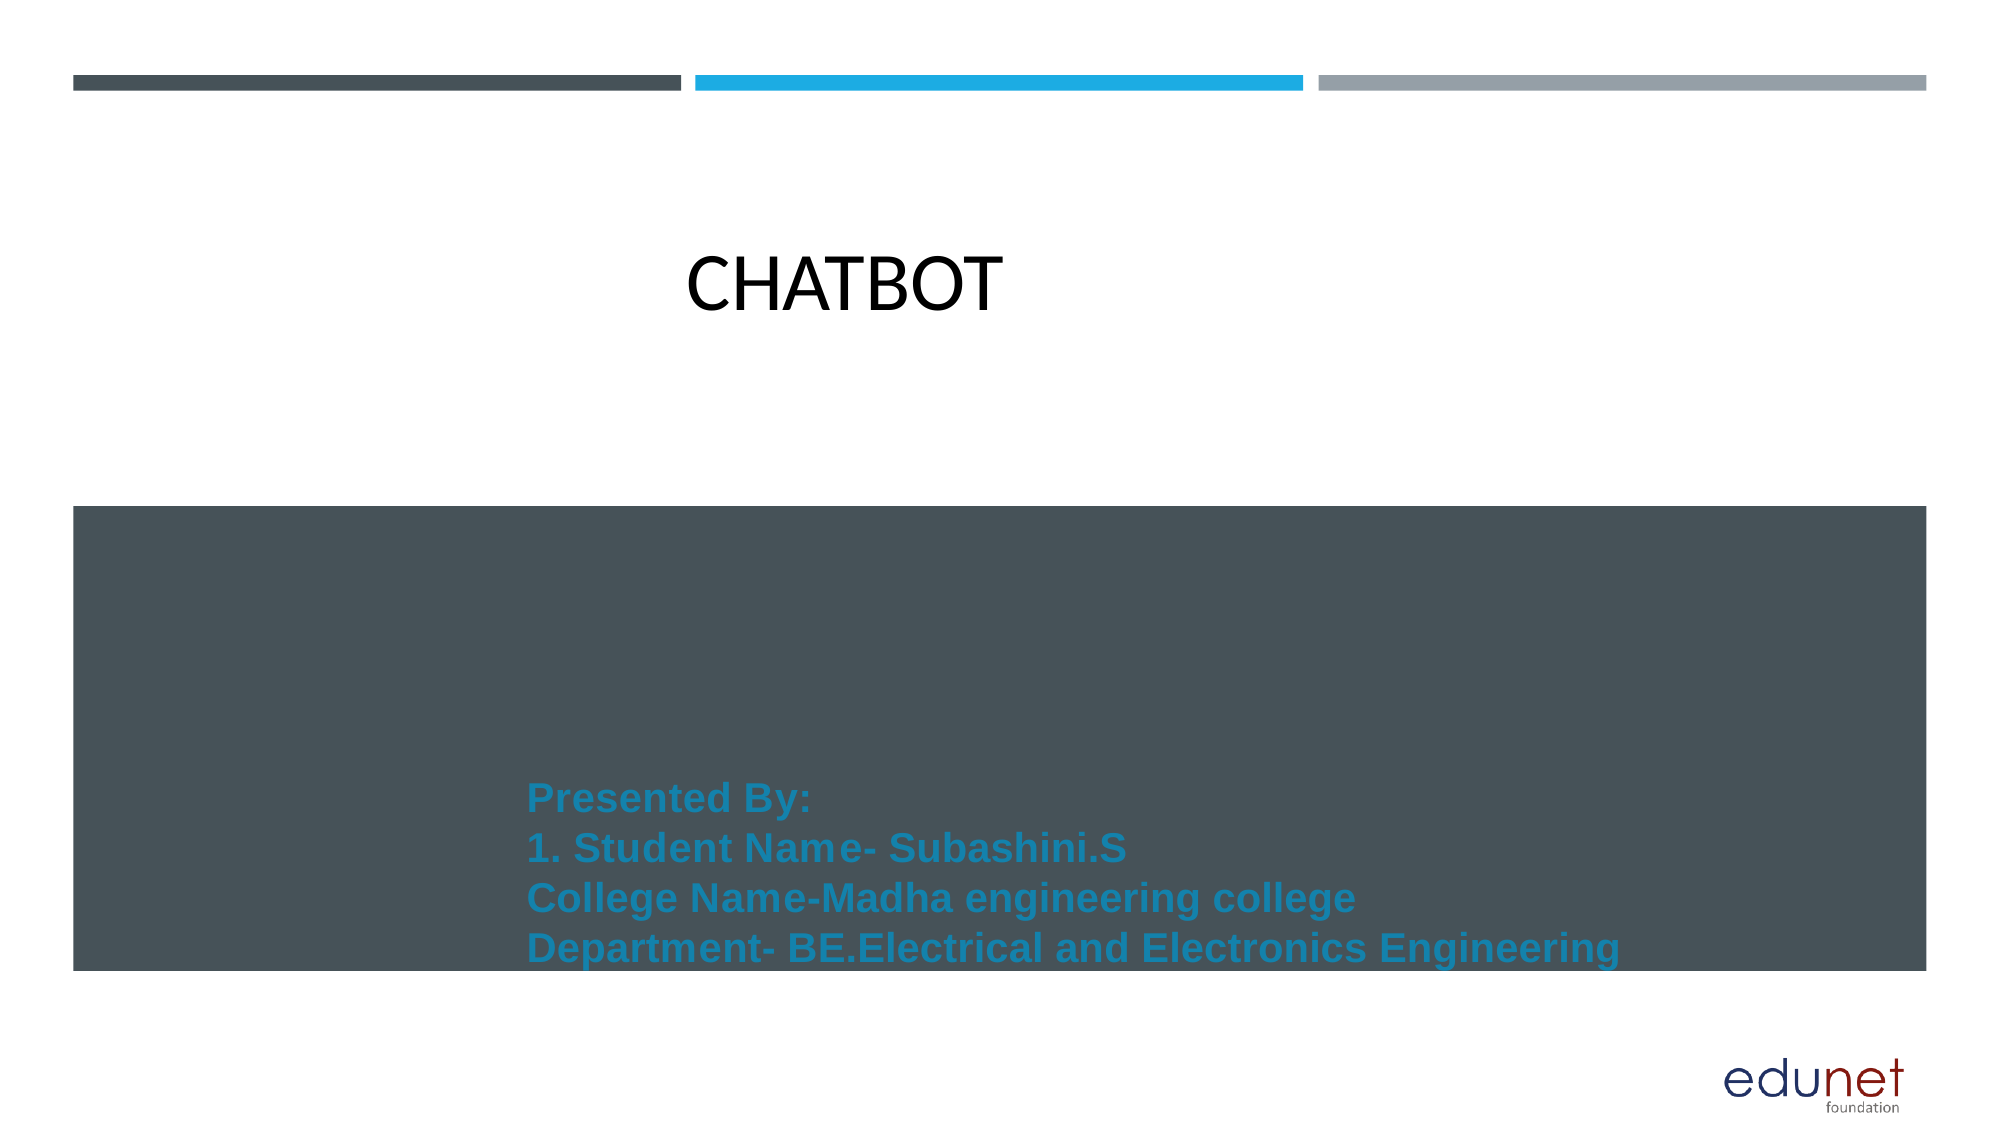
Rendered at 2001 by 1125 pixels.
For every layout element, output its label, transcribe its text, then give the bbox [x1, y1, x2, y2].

text_box Presented By: 1. Student Name- Subashini.S College Name-Madha engineering college Department- BE.Electrical and Electronics Engineering [73, 506, 1927, 971]
picture [1724, 1057, 1904, 1113]
text_box CHATBOT [671, 219, 1329, 335]
